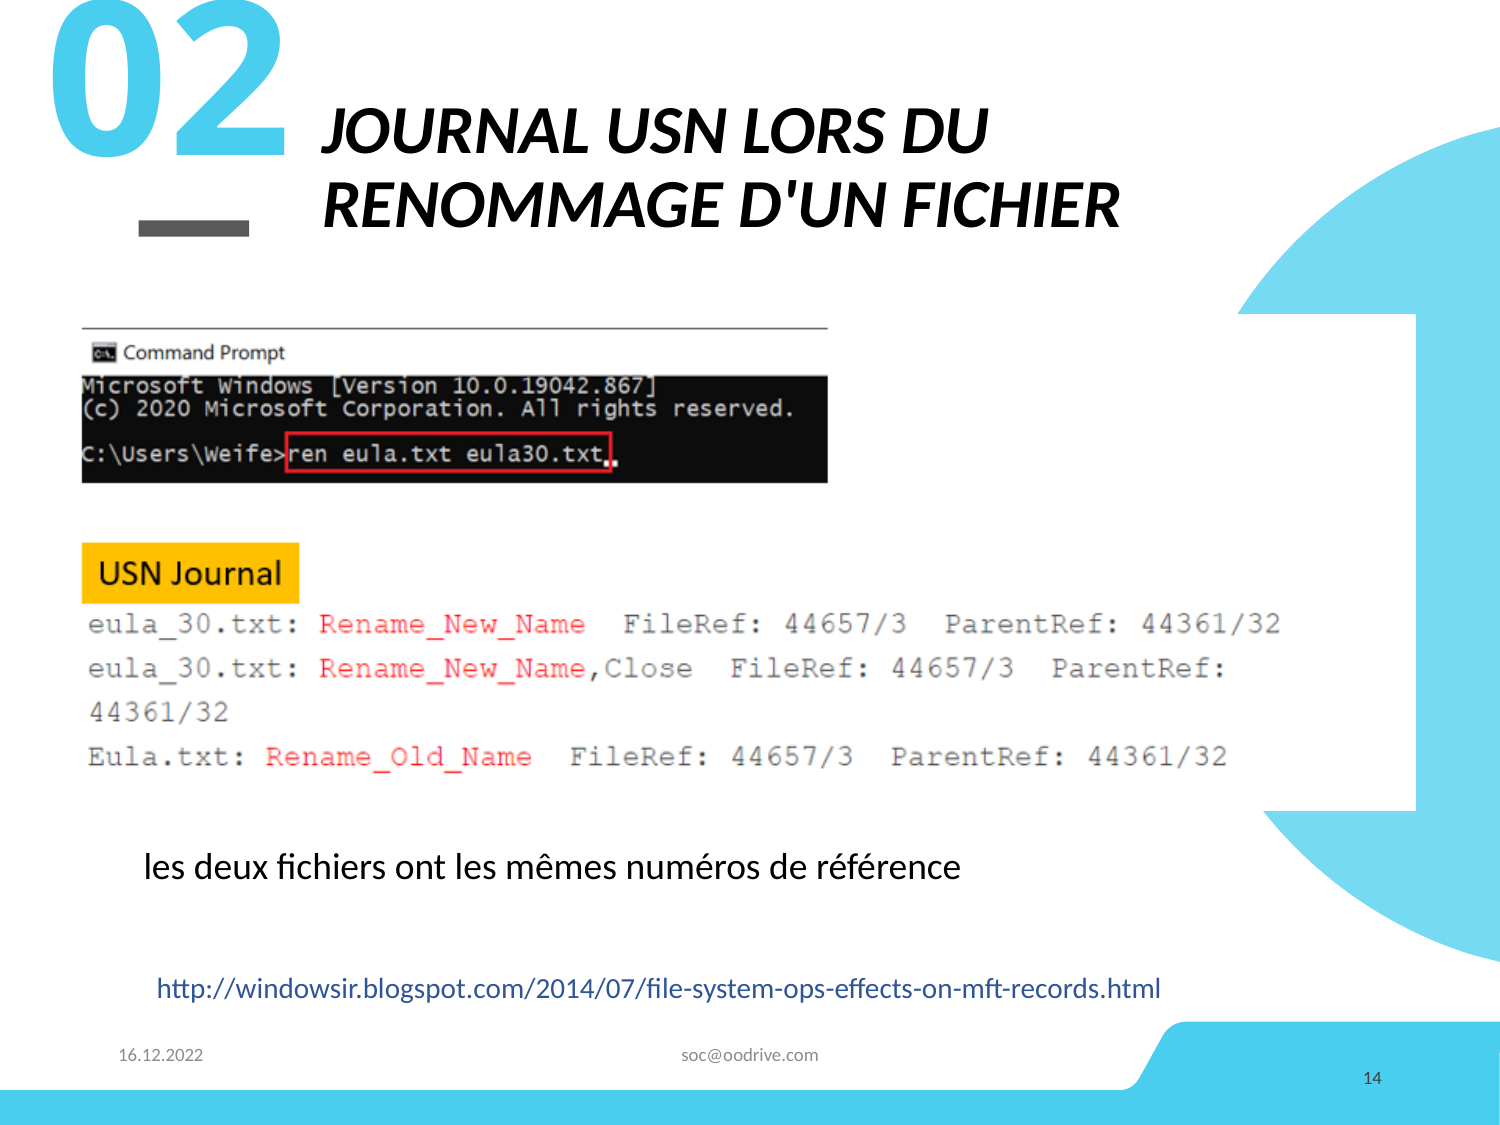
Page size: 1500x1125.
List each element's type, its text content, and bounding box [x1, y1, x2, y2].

text_box http://windowsir.blogspot.com/2014/07/file-system-ops-effects-on-mft-records.html [141, 962, 1178, 1012]
text_box les deux fichiers ont les mêmes numéros de référence [128, 834, 978, 895]
list 02 [0, 0, 307, 213]
picture [65, 314, 1416, 811]
title Journal USN lors du renommage d'un fichier [307, 59, 1412, 278]
text_box [1236, 125, 1500, 964]
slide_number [103, 1023, 441, 1084]
footer soc@oodrive.com [496, 1023, 1004, 1084]
slide_number 14 [1059, 1047, 1397, 1108]
